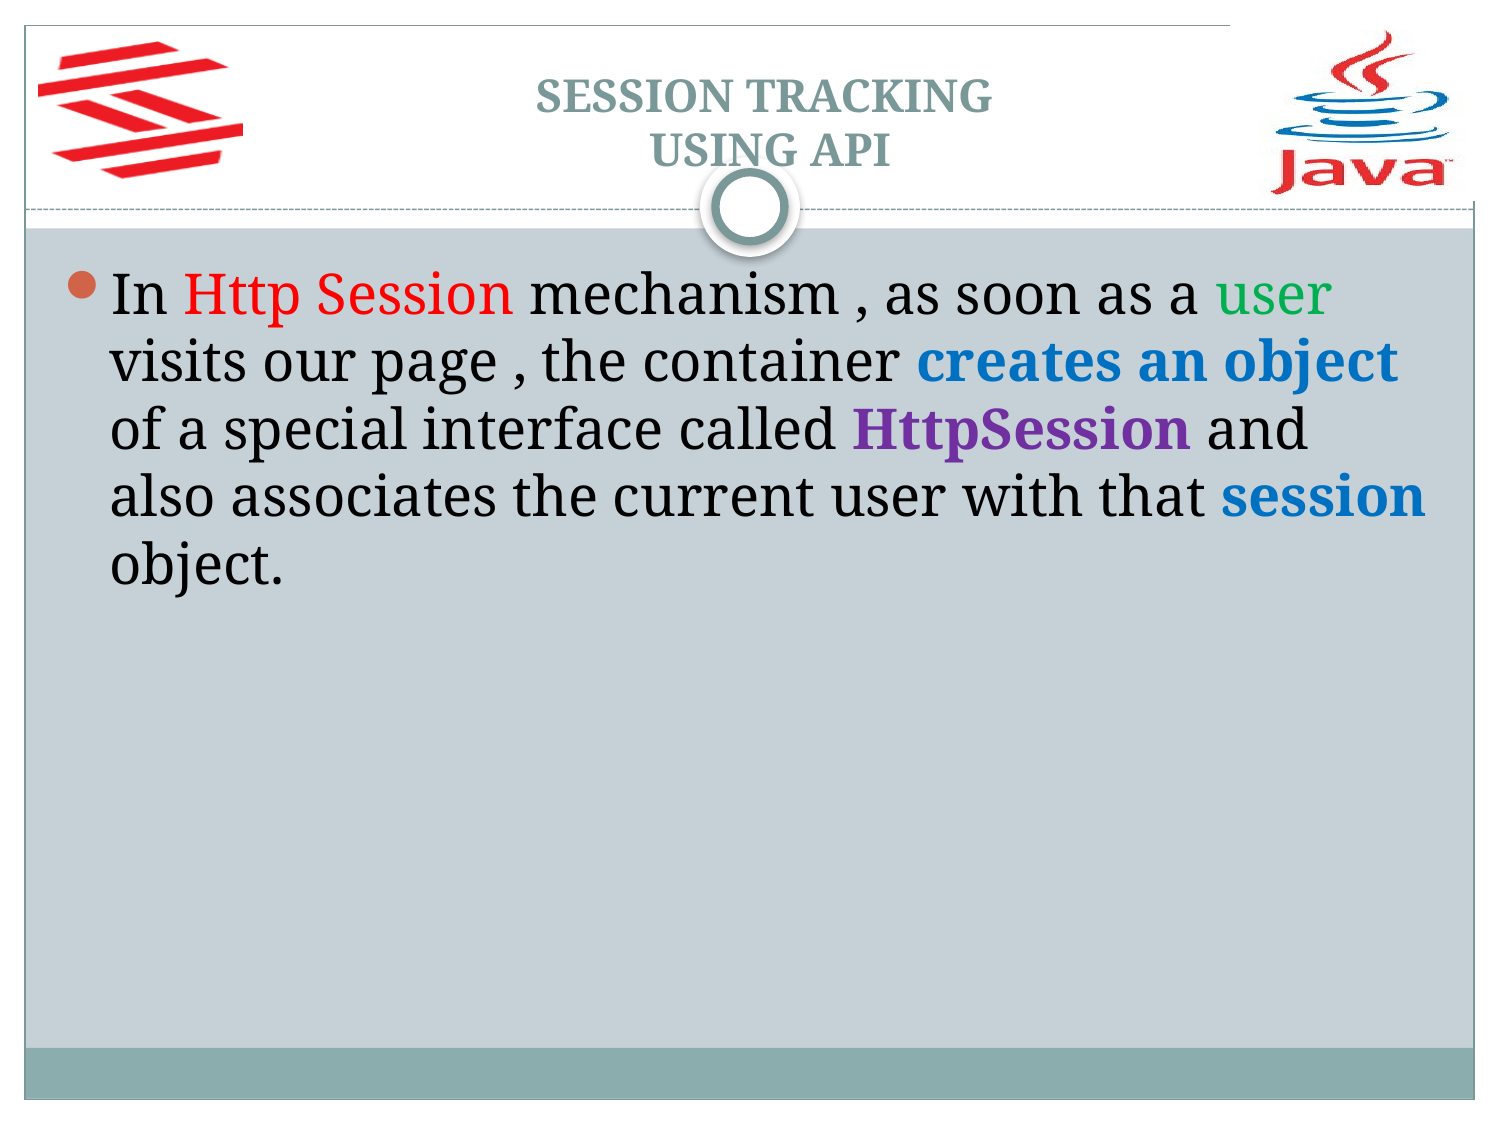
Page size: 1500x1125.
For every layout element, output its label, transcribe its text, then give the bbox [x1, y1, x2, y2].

list In Http Session mechanism , as soon as a user visits our page , the container creates an object of a special interface called HttpSession and also associates the current user with that session object. [49, 250, 1445, 1001]
title SESSION TRACKING USING API [249, 58, 1223, 184]
picture [37, 40, 243, 185]
picture [1230, 23, 1483, 201]
